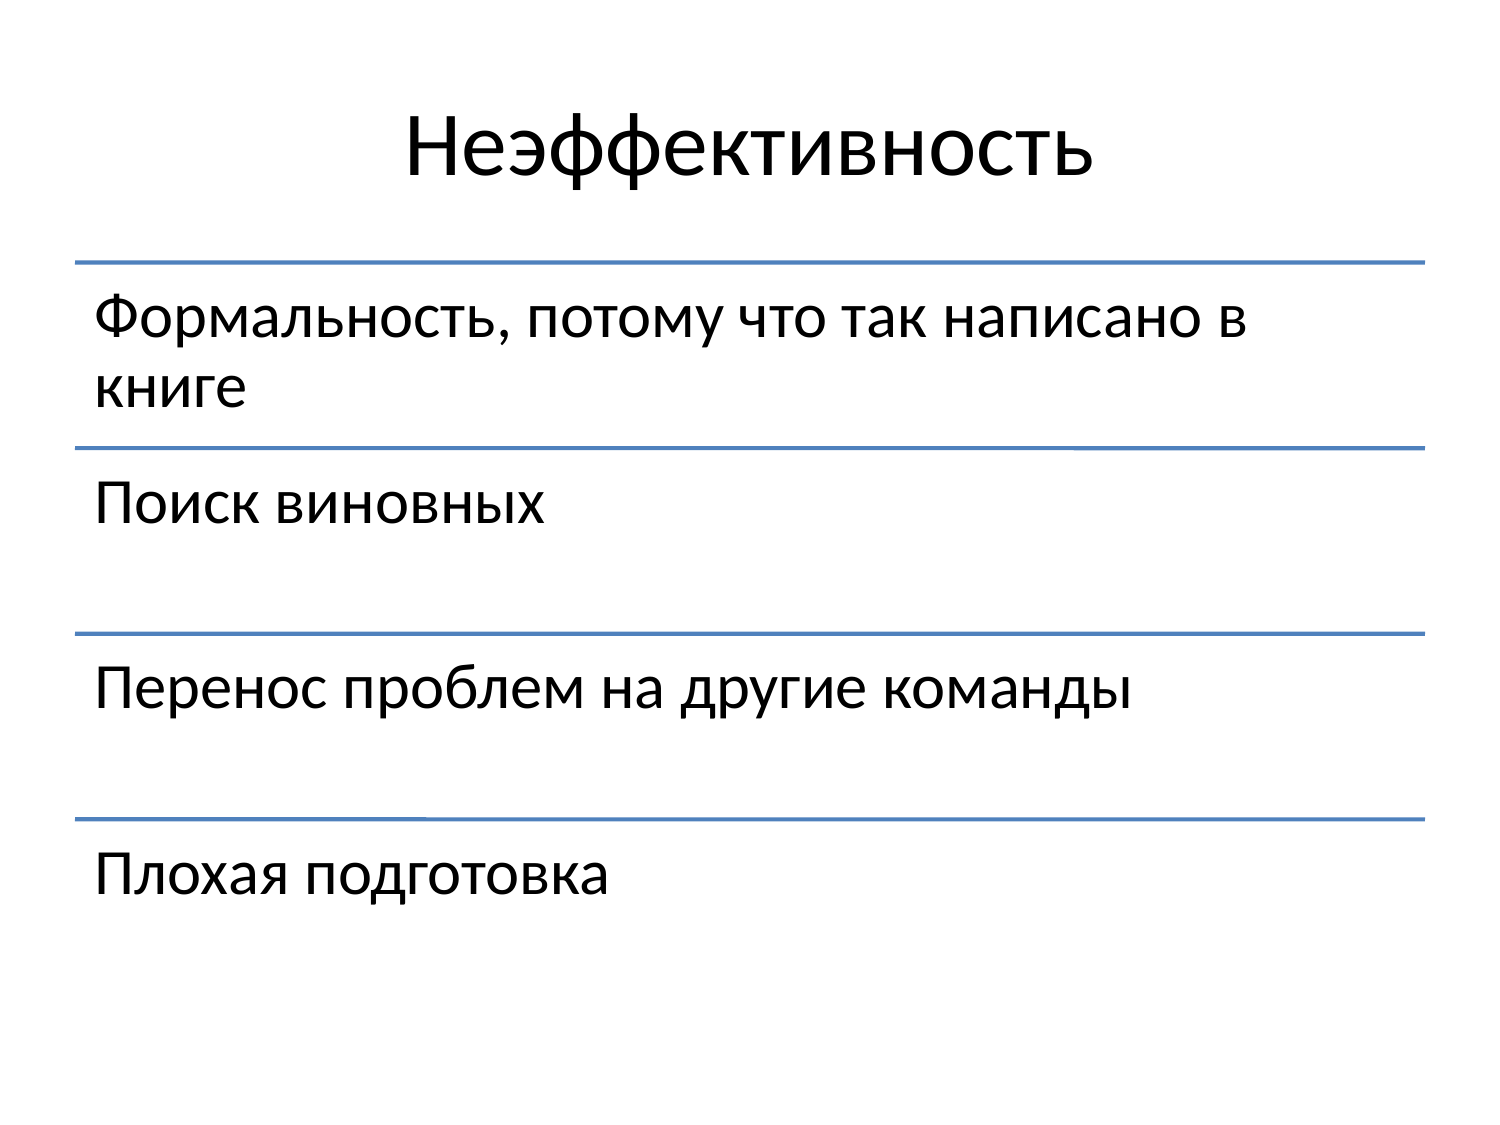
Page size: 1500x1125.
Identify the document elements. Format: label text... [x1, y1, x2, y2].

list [74, 262, 1426, 1006]
title Неэффективность [75, 45, 1425, 233]
